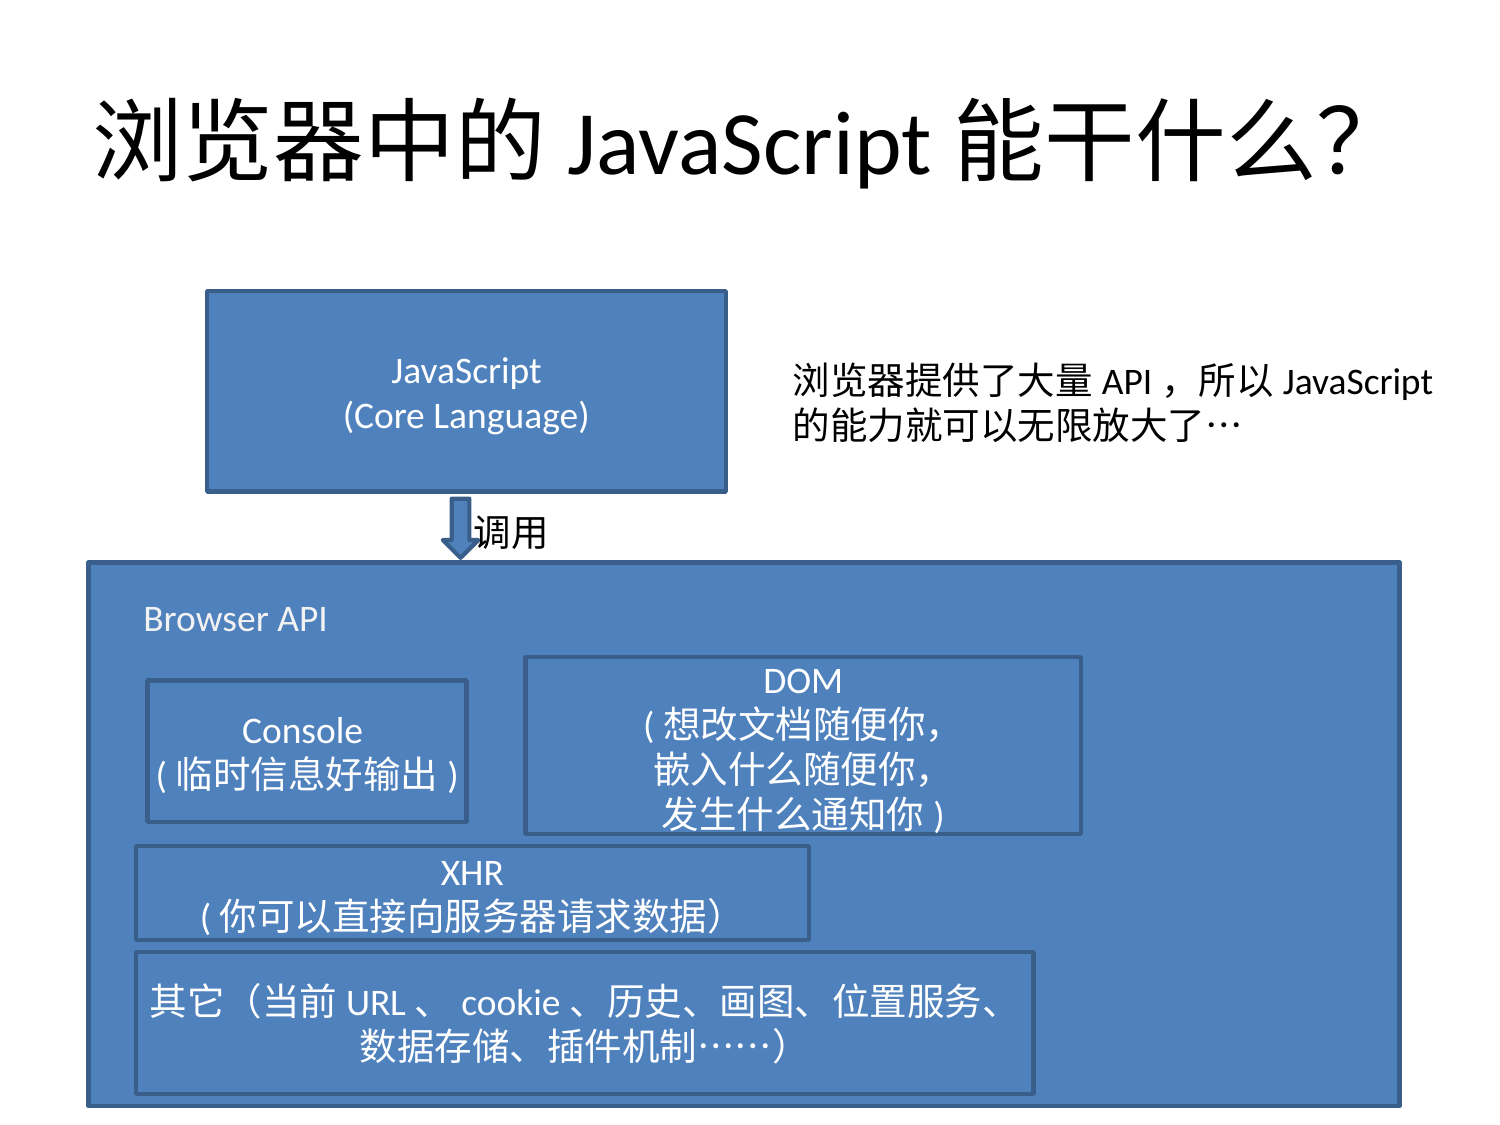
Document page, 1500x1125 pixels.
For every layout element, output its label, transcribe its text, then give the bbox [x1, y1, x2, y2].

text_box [206, 290, 727, 492]
text_box Browser API [135, 586, 479, 646]
text_box [88, 562, 1400, 1106]
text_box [135, 841, 810, 945]
text_box [442, 500, 470, 558]
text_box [147, 680, 467, 823]
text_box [135, 951, 1034, 1095]
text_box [525, 651, 1081, 840]
text_box 浏览器提供了大量API，所以JavaScript的能力就可以无限放大了… [785, 349, 1447, 455]
text_box 调用 [466, 501, 809, 562]
title 浏览器中的JavaScript能干什么？ [75, 45, 1425, 233]
